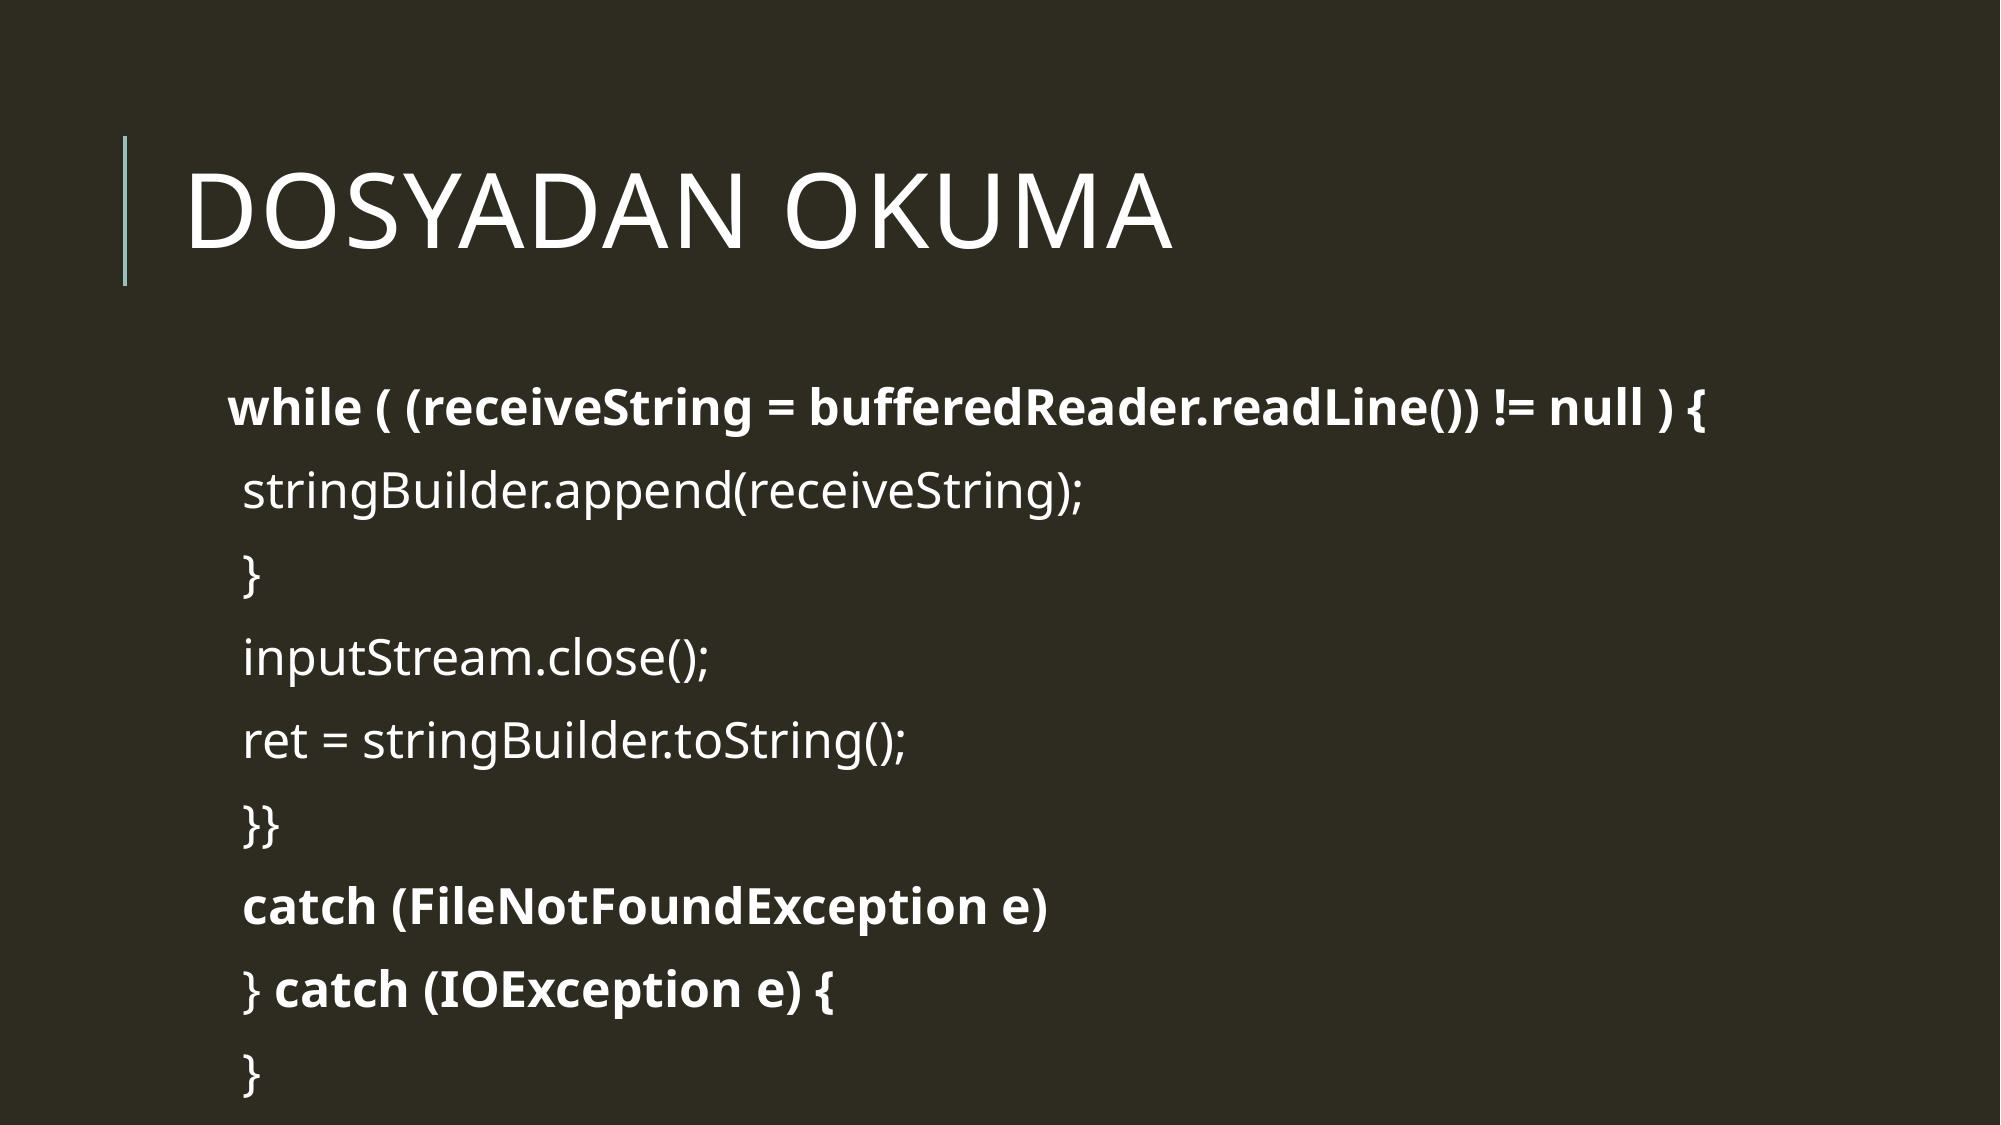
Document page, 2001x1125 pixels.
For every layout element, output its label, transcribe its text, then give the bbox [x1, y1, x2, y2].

title DOSYADAN OKUMA [168, 96, 1763, 342]
list while ( (receiveString = bufferedReader.readLine()) != null ) { stringBuilder.append(receiveString); } inputStream.close(); ret = stringBuilder.toString(); }} catch (FileNotFoundException e) } catch (IOException e) { } [168, 375, 1810, 591]
